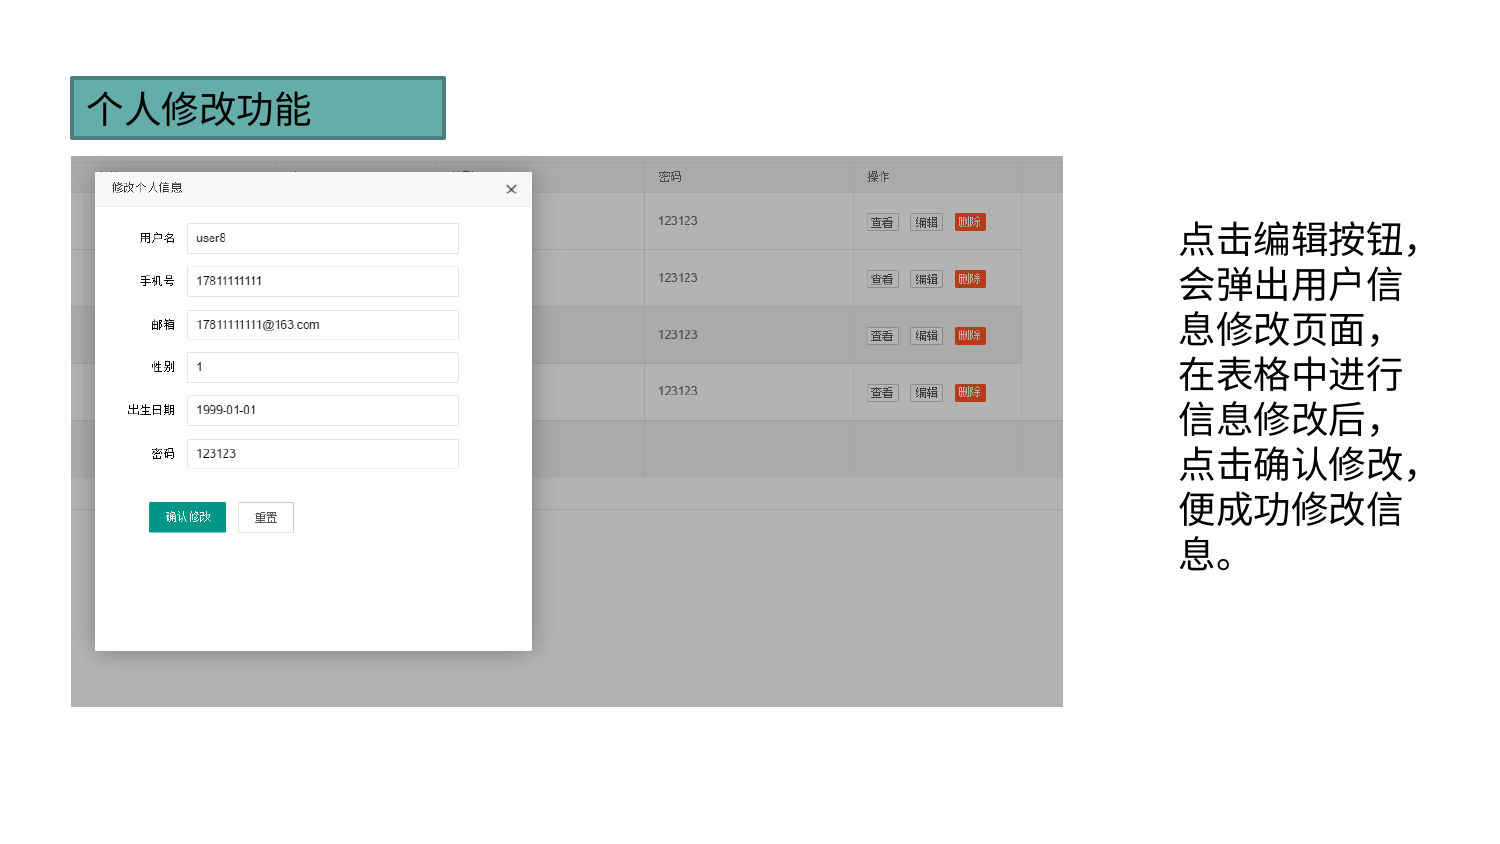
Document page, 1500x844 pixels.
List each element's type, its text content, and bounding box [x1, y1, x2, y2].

text_box 点击编辑按钮，会弹出用户信息修改页面， 在表格中进行信息修改后， 点击确认修改，便成功修改信息。 [1163, 209, 1429, 584]
text_box 个人修改功能 [70, 76, 446, 140]
picture [71, 155, 1064, 707]
